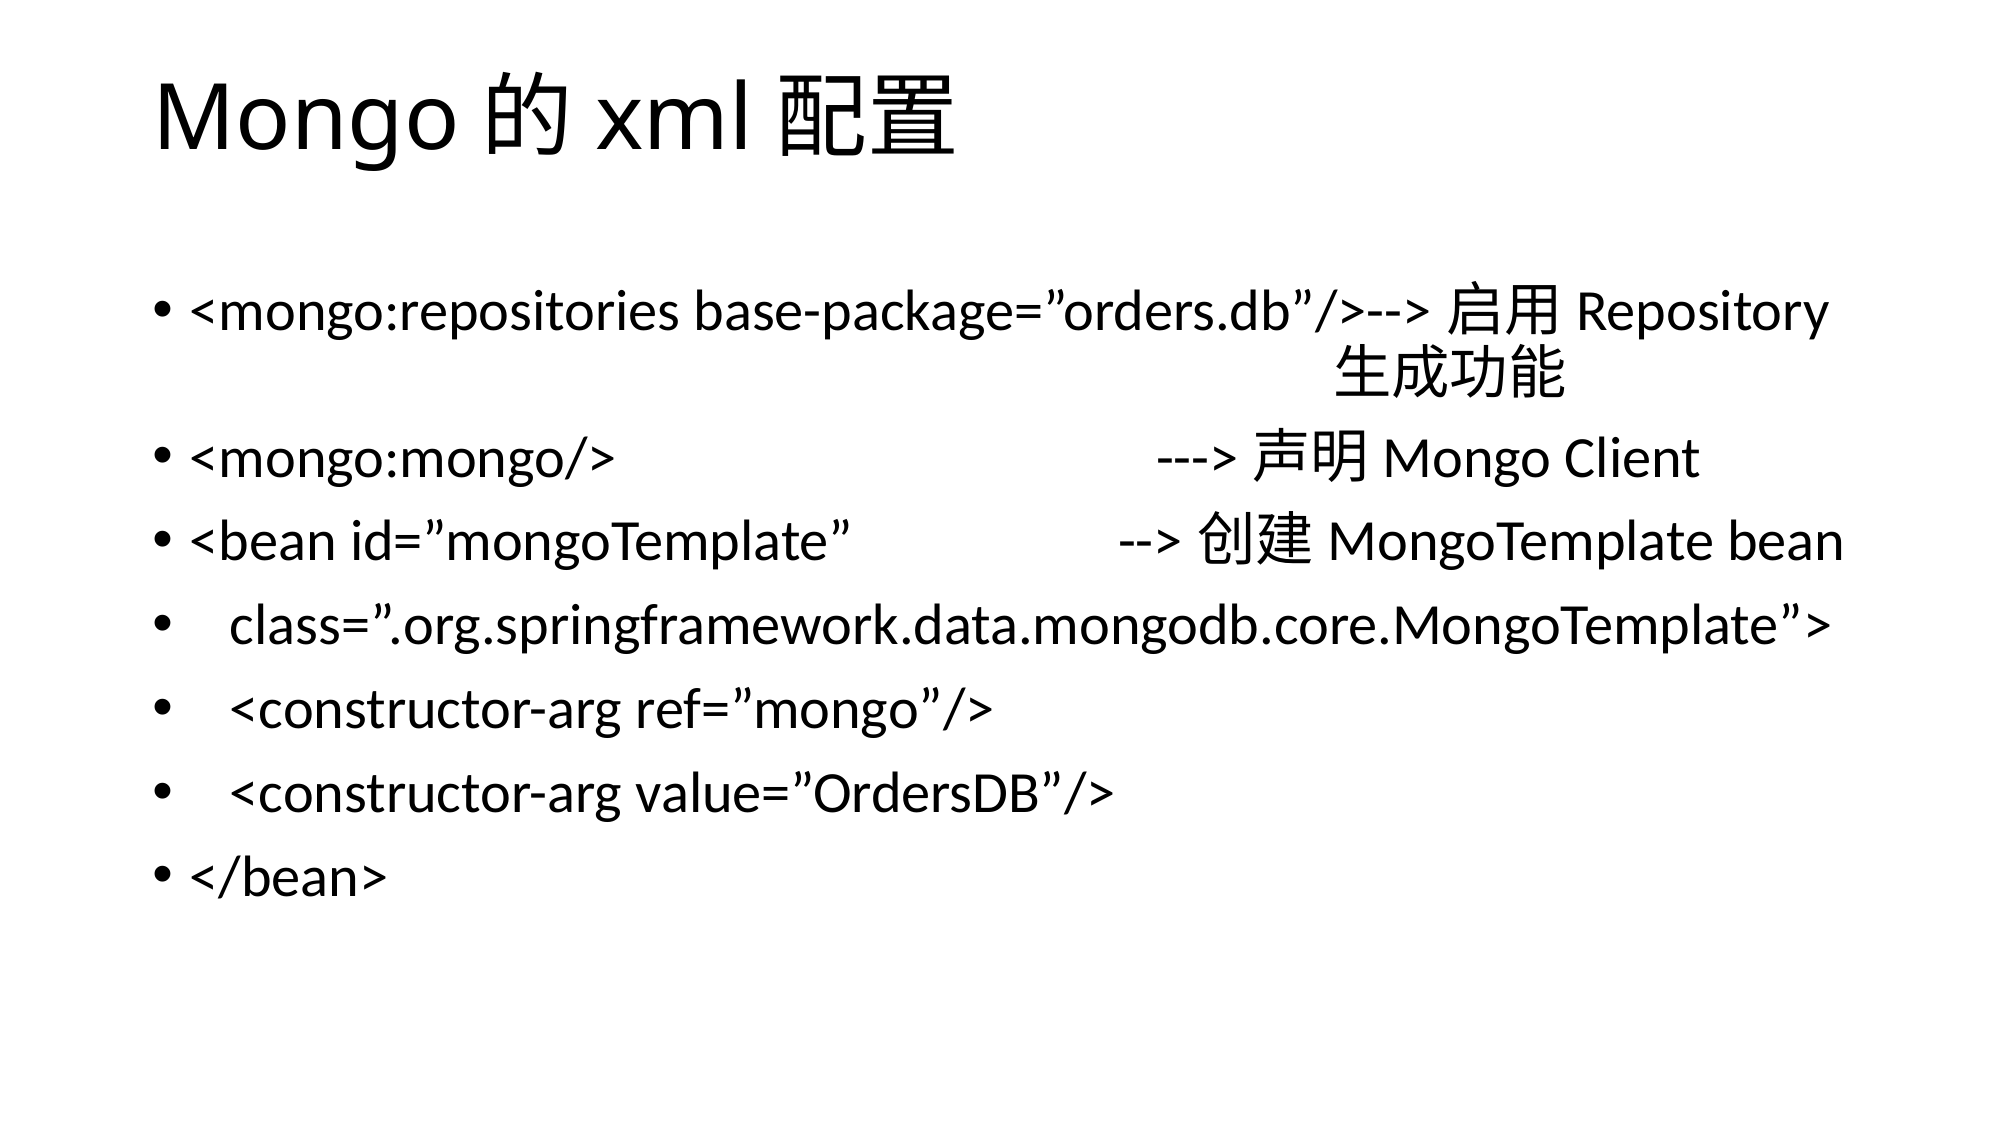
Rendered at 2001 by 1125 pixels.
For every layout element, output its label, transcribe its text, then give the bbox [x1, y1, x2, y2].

title Mongo的xml配置 [137, 18, 1863, 221]
list <mongo:repositories base-package=”orders.db”/>-->启用Repository 生成功能 <mongo:mongo/> --->声明Mongo Client <bean id=”mongoTemplate” -->创建MongoTemplate bean class=”.org.springframework.data.mongodb.core.MongoTemplate”> <constructor-arg ref=”mongo”/> <constructor-arg value=”OrdersDB”/> </bean> [137, 272, 1902, 1014]
